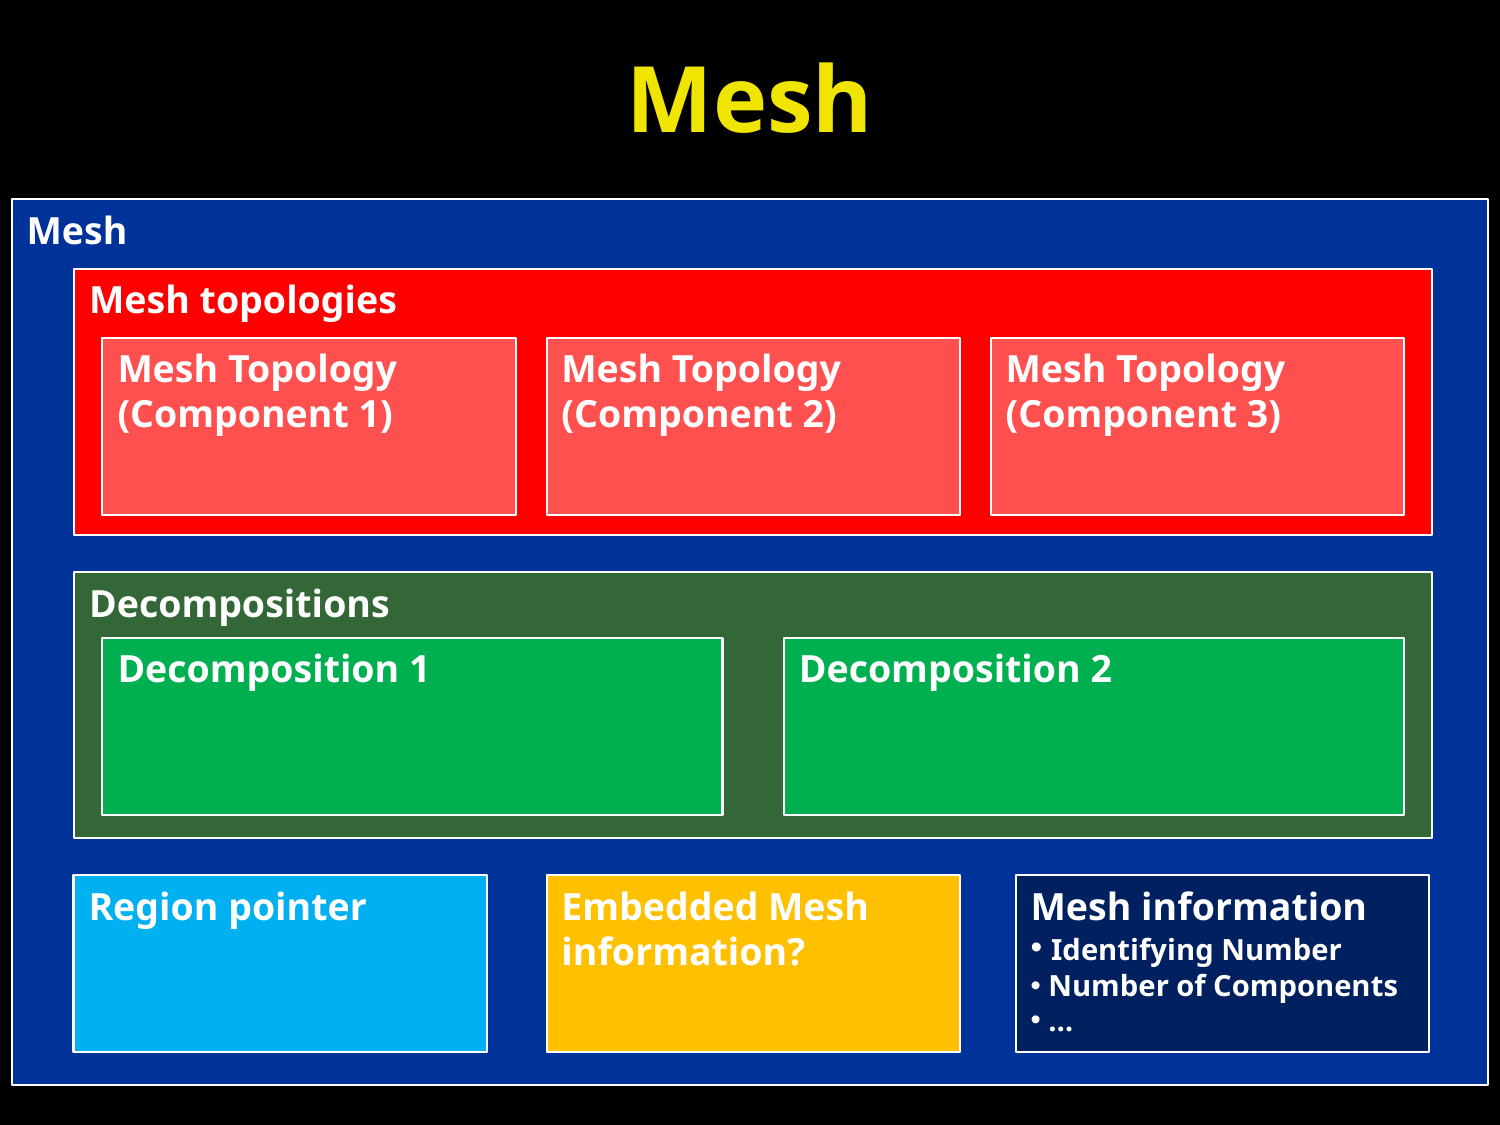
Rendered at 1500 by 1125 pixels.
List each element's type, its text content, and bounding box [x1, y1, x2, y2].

title Mesh [0, 1, 1500, 190]
text_box Mesh topologies [74, 269, 1433, 535]
text_box Decomposition 2 [784, 637, 1405, 816]
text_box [73, 874, 1430, 1053]
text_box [102, 337, 1405, 515]
text_box Decompositions [74, 572, 1433, 838]
text_box Mesh [11, 199, 1489, 1085]
text_box Decomposition 1 [102, 637, 723, 816]
